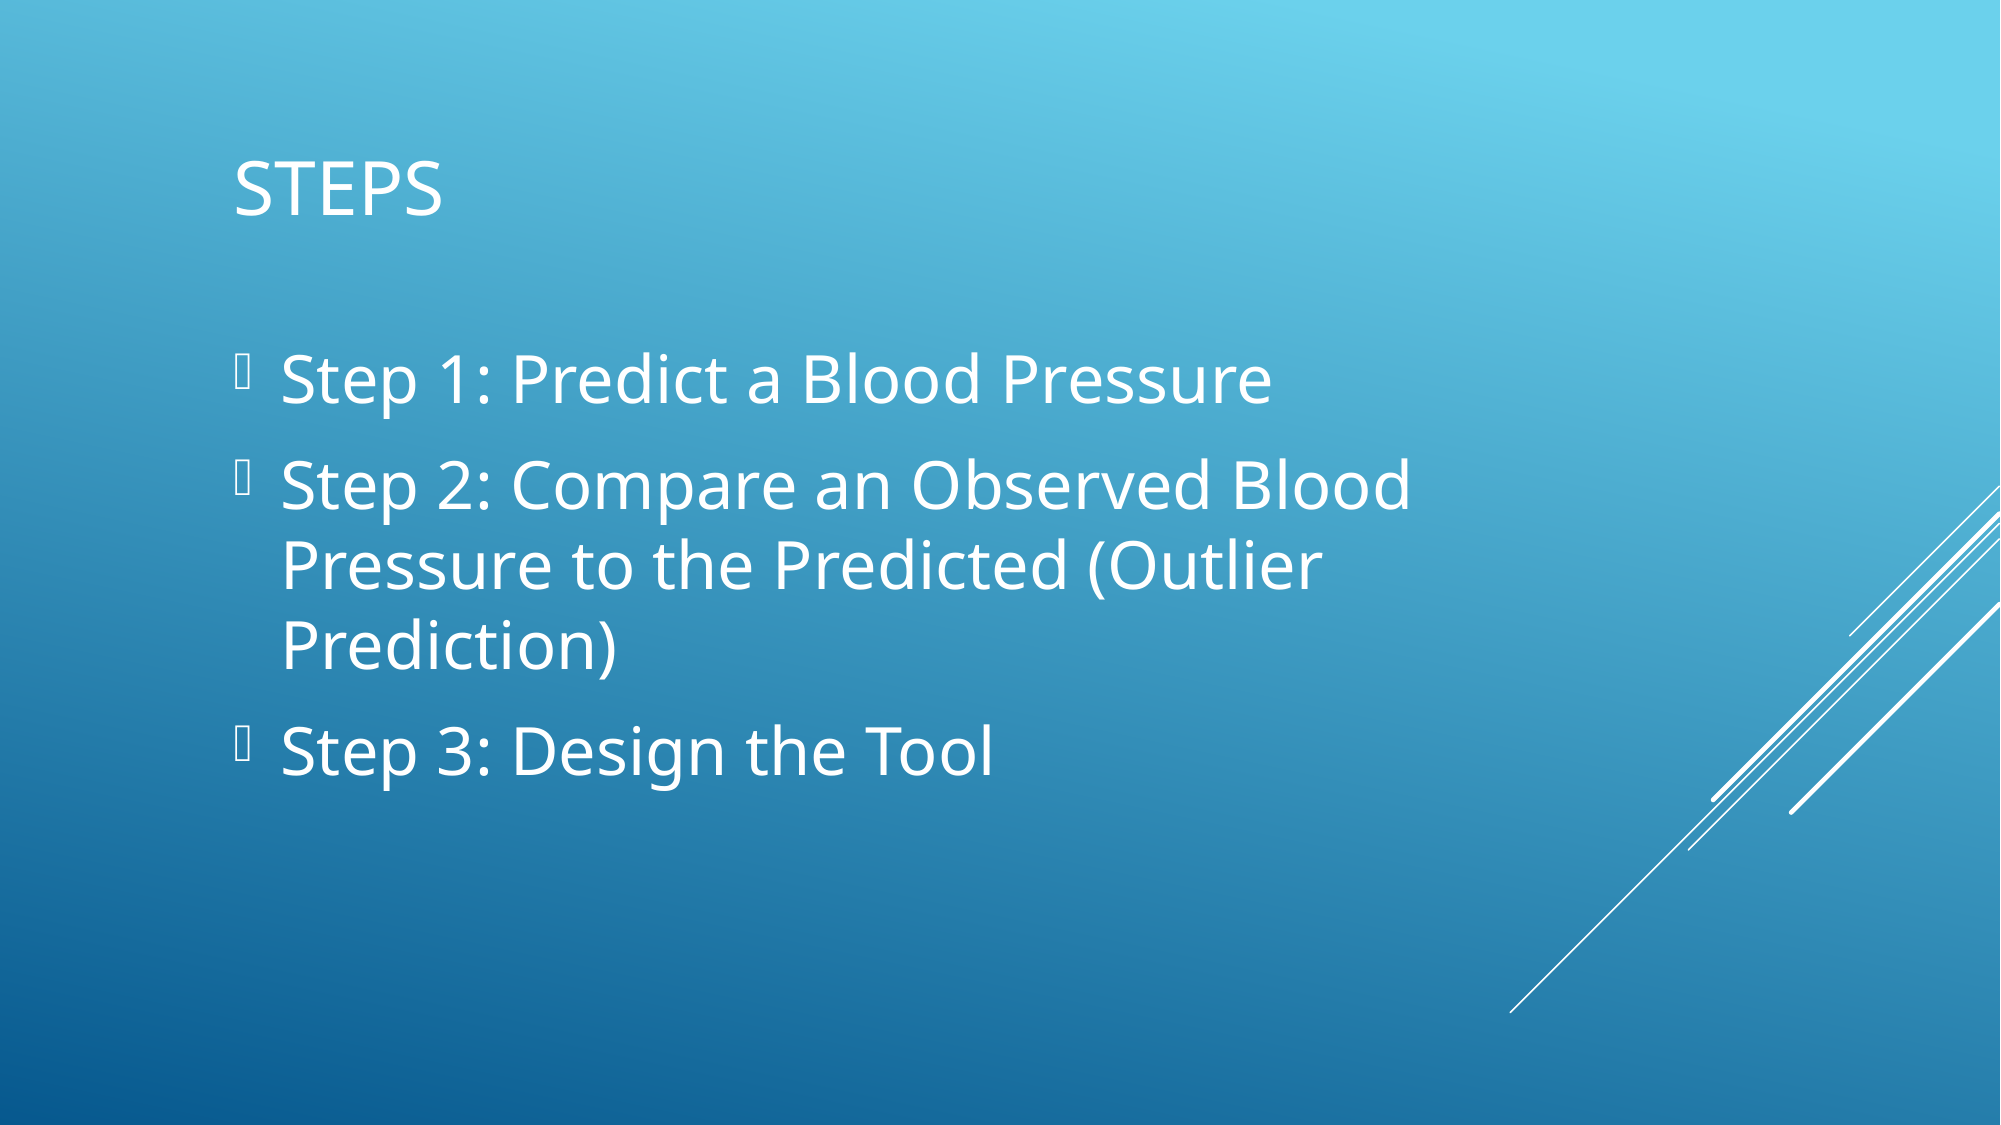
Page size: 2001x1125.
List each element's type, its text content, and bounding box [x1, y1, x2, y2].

list Step 1: Predict a Blood Pressure Step 2: Compare an Observed Blood Pressure to the Predicted (Outlier Prediction) Step 3: Design the Tool [218, 265, 1619, 859]
title Steps [218, 61, 1619, 265]
